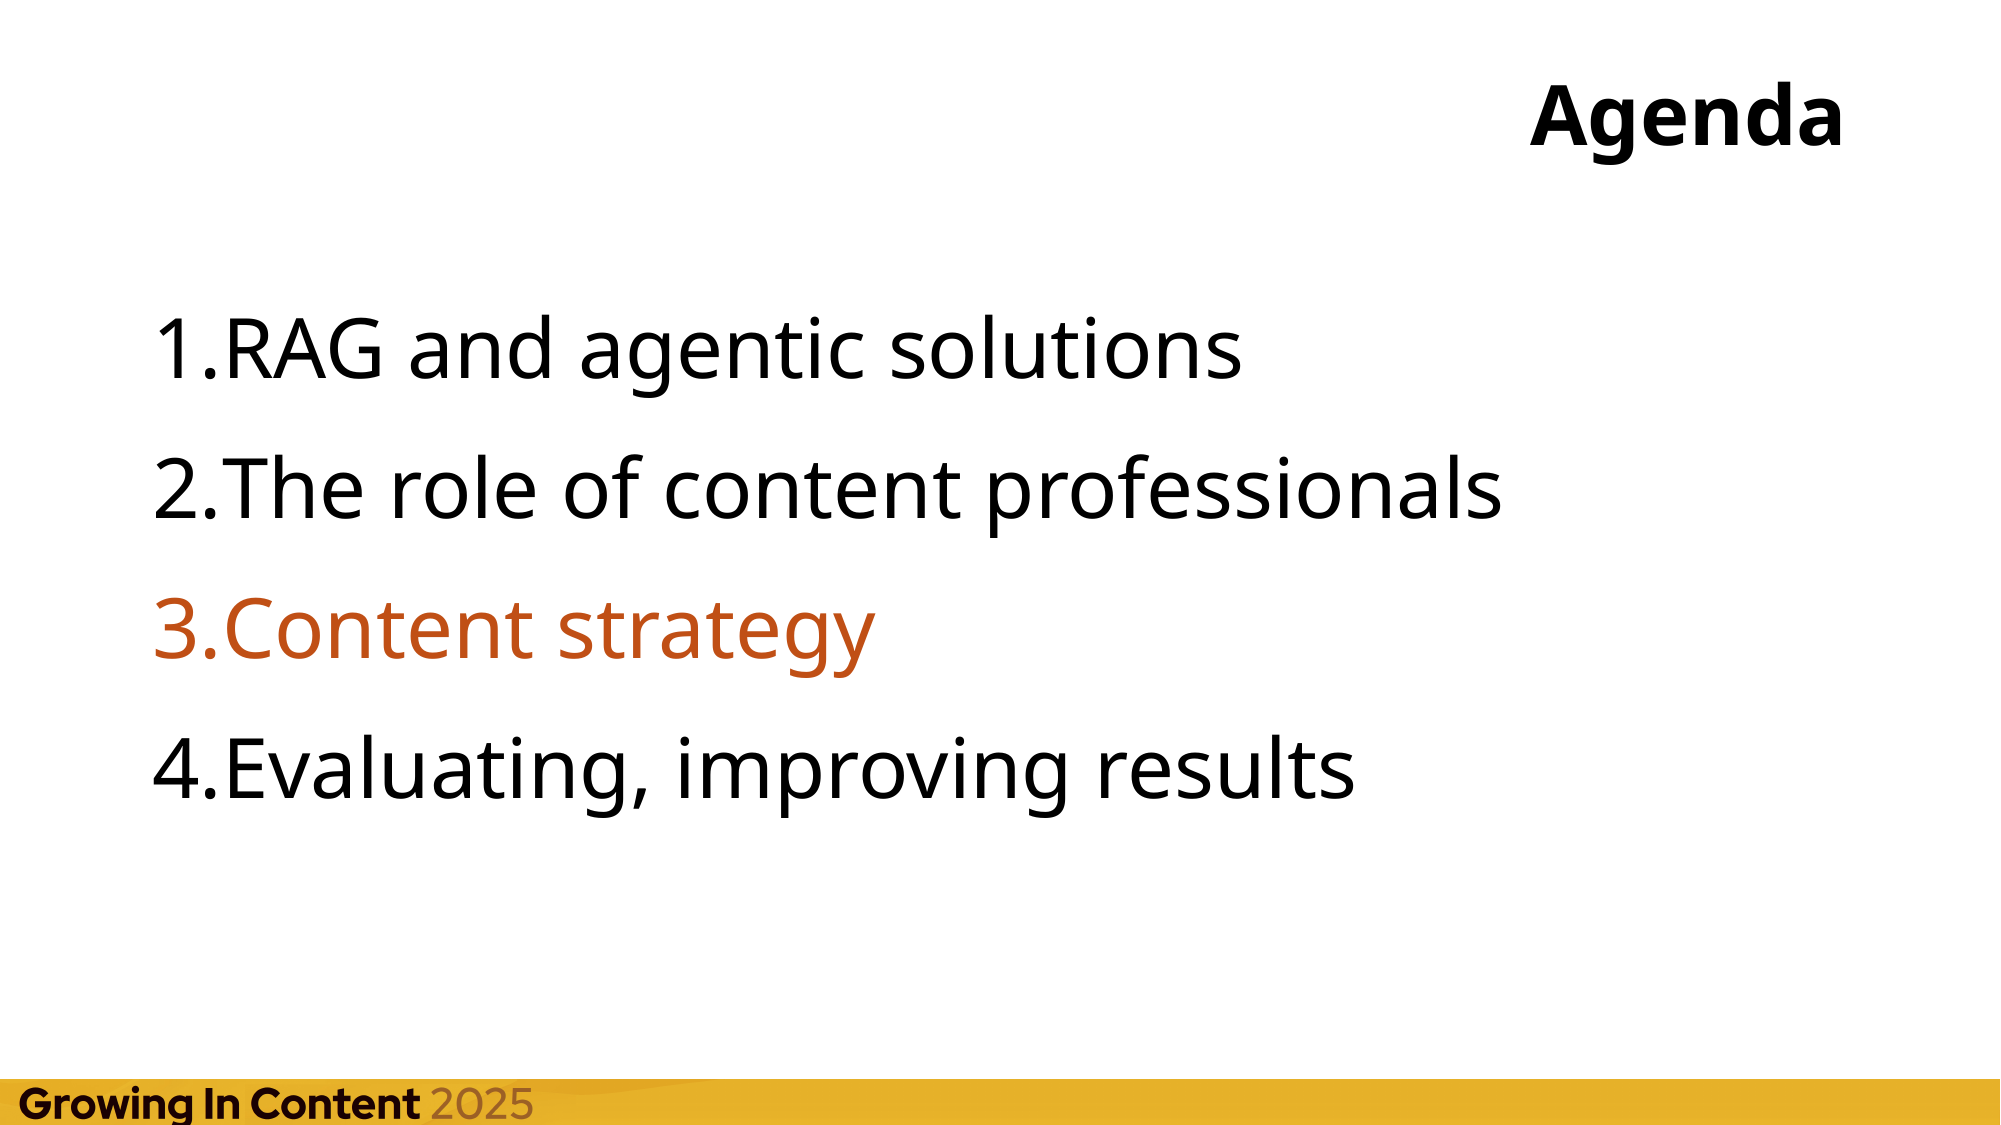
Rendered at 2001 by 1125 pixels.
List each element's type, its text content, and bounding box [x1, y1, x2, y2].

picture [0, 1079, 2000, 1125]
list RAG and agentic solutions The role of content professionals Content strategy Evaluating, improving results [137, 299, 1863, 1014]
title Agenda [137, 59, 1863, 164]
